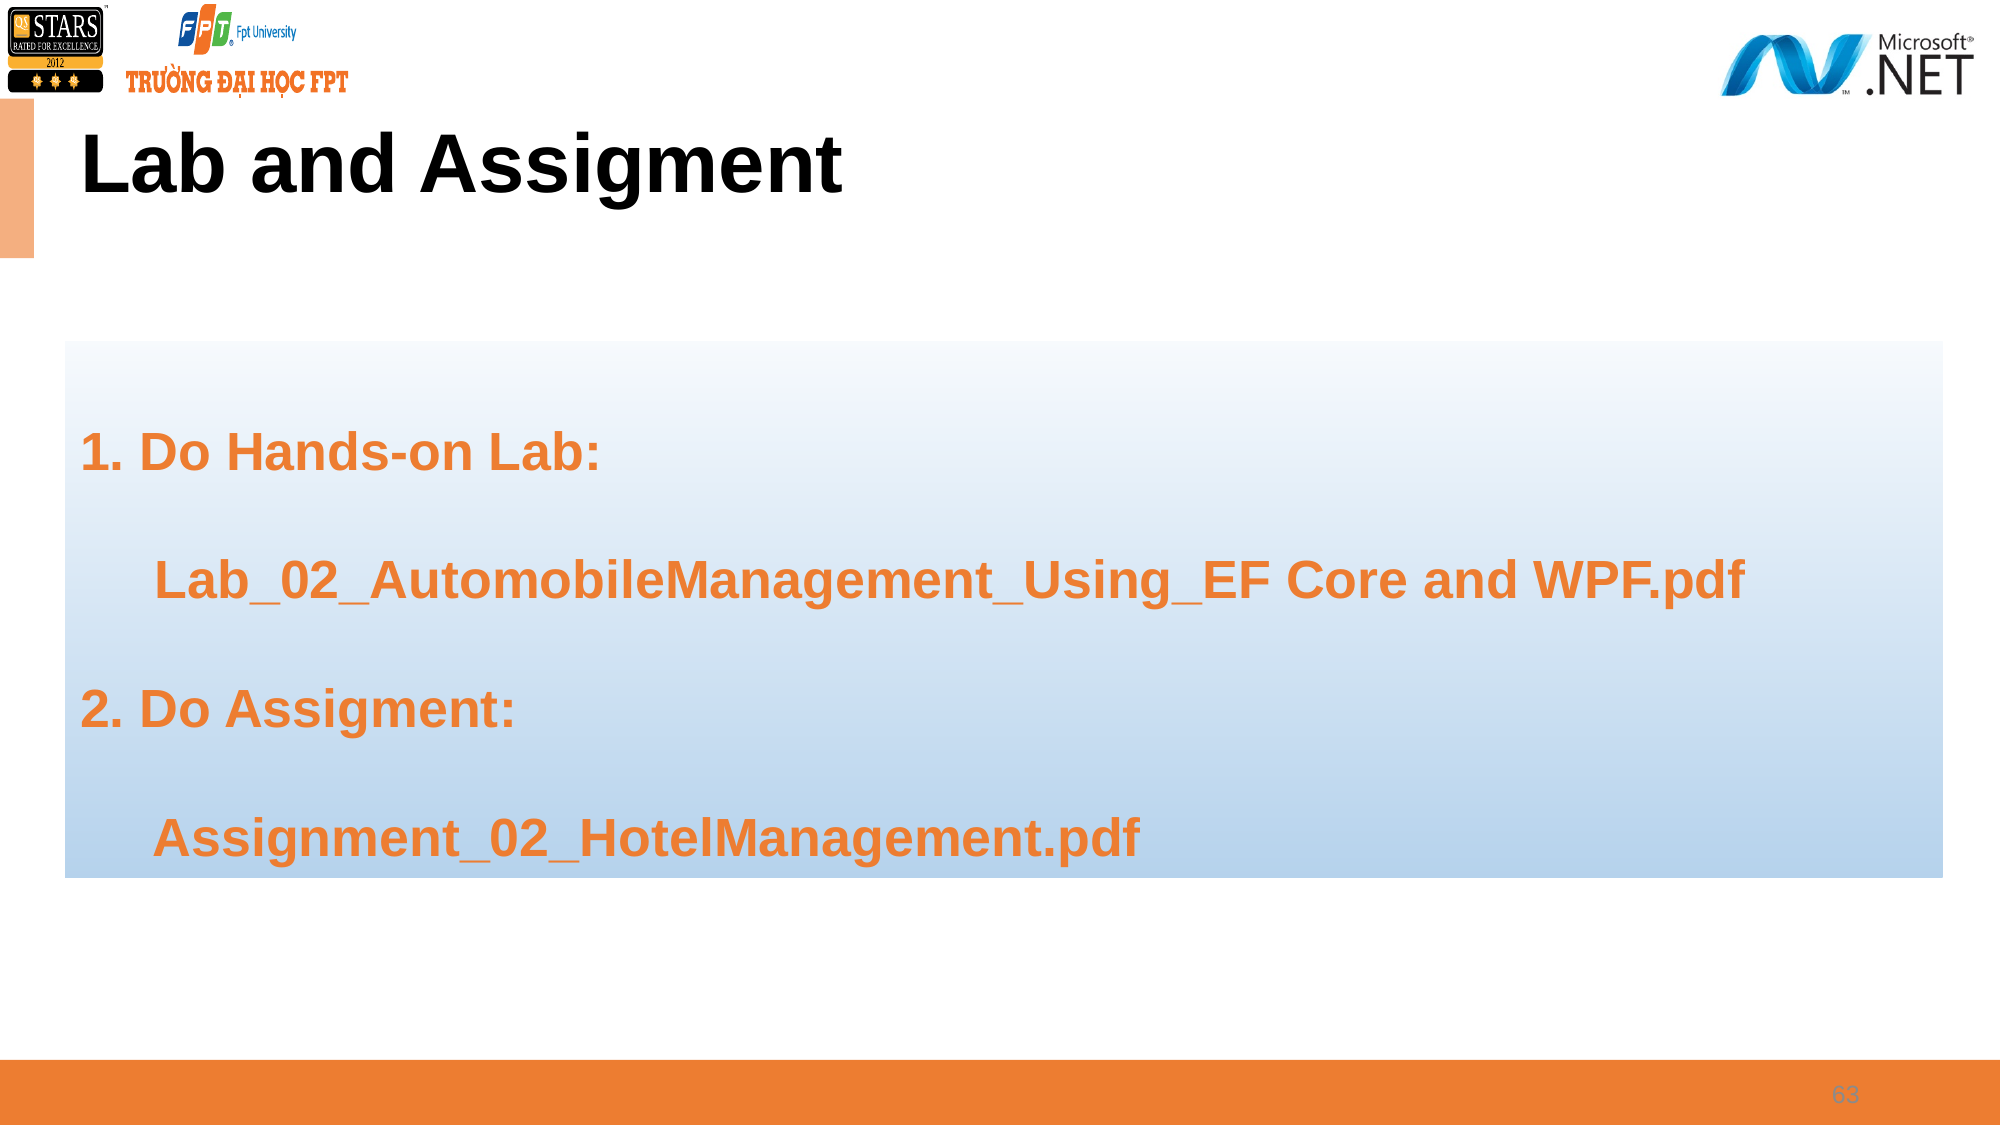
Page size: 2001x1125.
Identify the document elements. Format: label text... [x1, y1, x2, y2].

title Lab and Assigment [65, 118, 1973, 213]
slide_number 63 [1424, 1063, 1875, 1123]
text_box 1. Do Hands-on Lab: Lab_02_AutomobileManagement_Using_EF Core and WPF.pdf 2. Do Assigment: Assignment_02_HotelManagement.pdf [65, 341, 1943, 878]
picture [1685, 0, 2001, 129]
